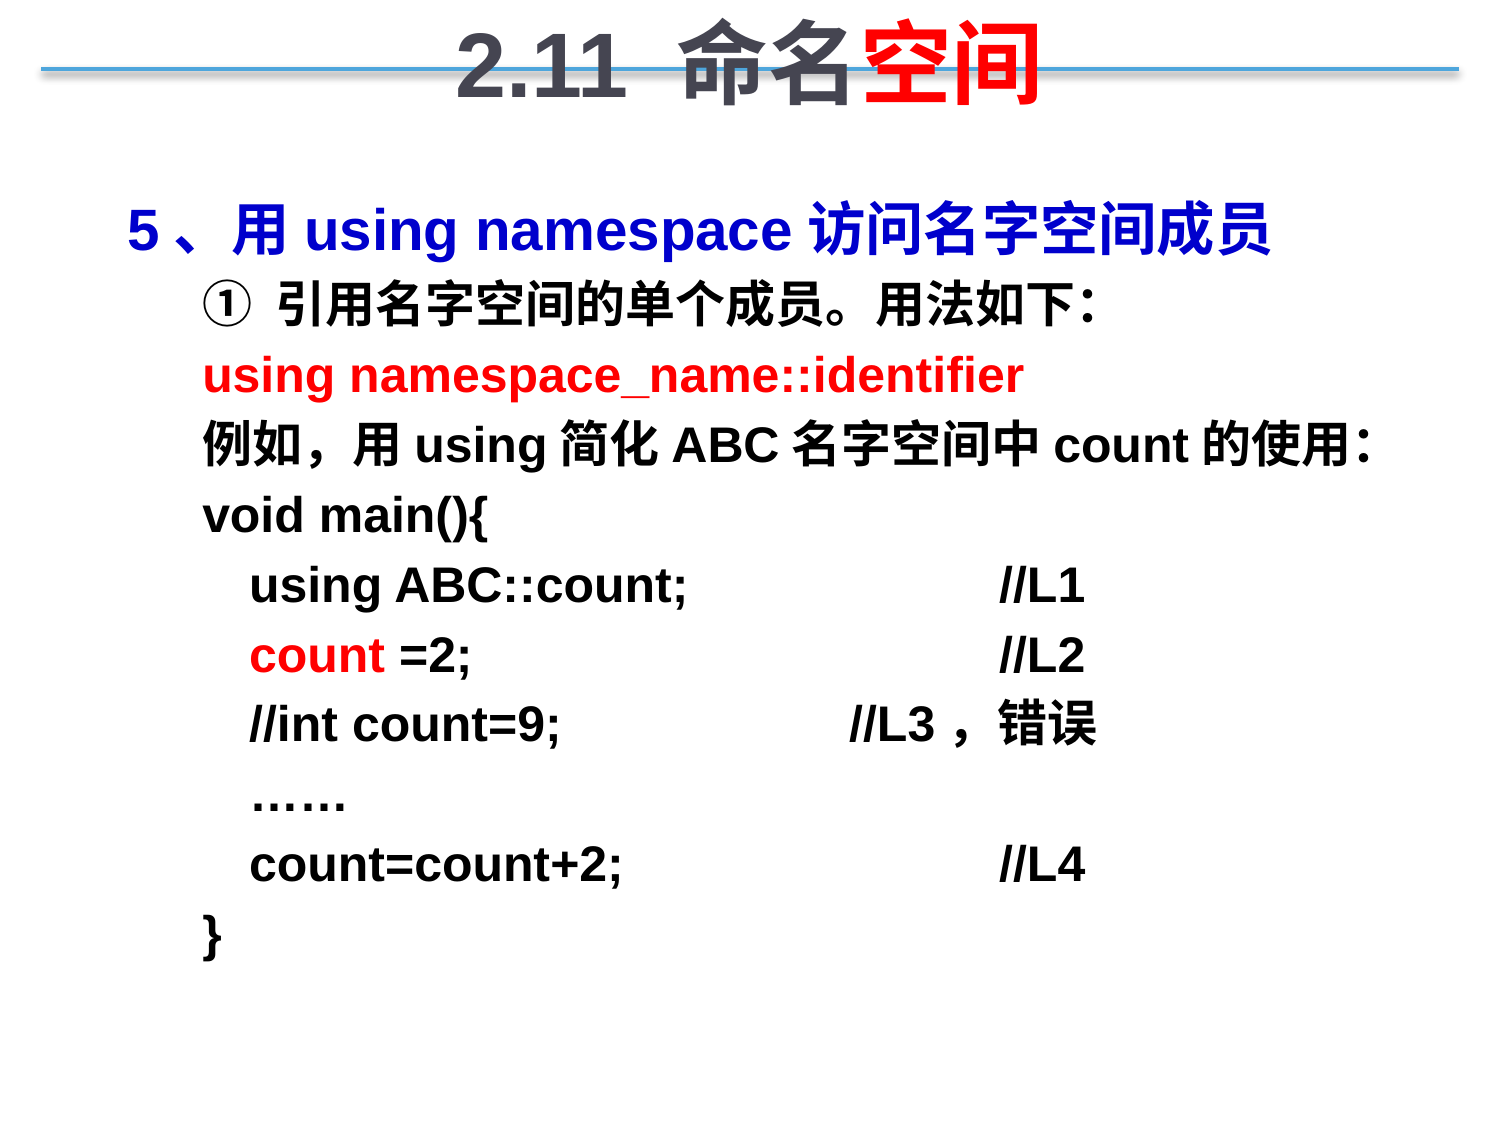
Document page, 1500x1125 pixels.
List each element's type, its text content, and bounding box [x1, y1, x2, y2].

list 5、用using namespace访问名字空间成员 ① 引用名字空间的单个成员。用法如下： using namespace_name::identifier 例如，用using简化ABC名字空间中count的使用： void main(){ using ABC::count; //L1 count =2; //L2 //int count=9; //L3，错误 …… count=count+2; //L4 } [111, 184, 1436, 1036]
text_box 2.11 命名空间 [112, 18, 1388, 102]
